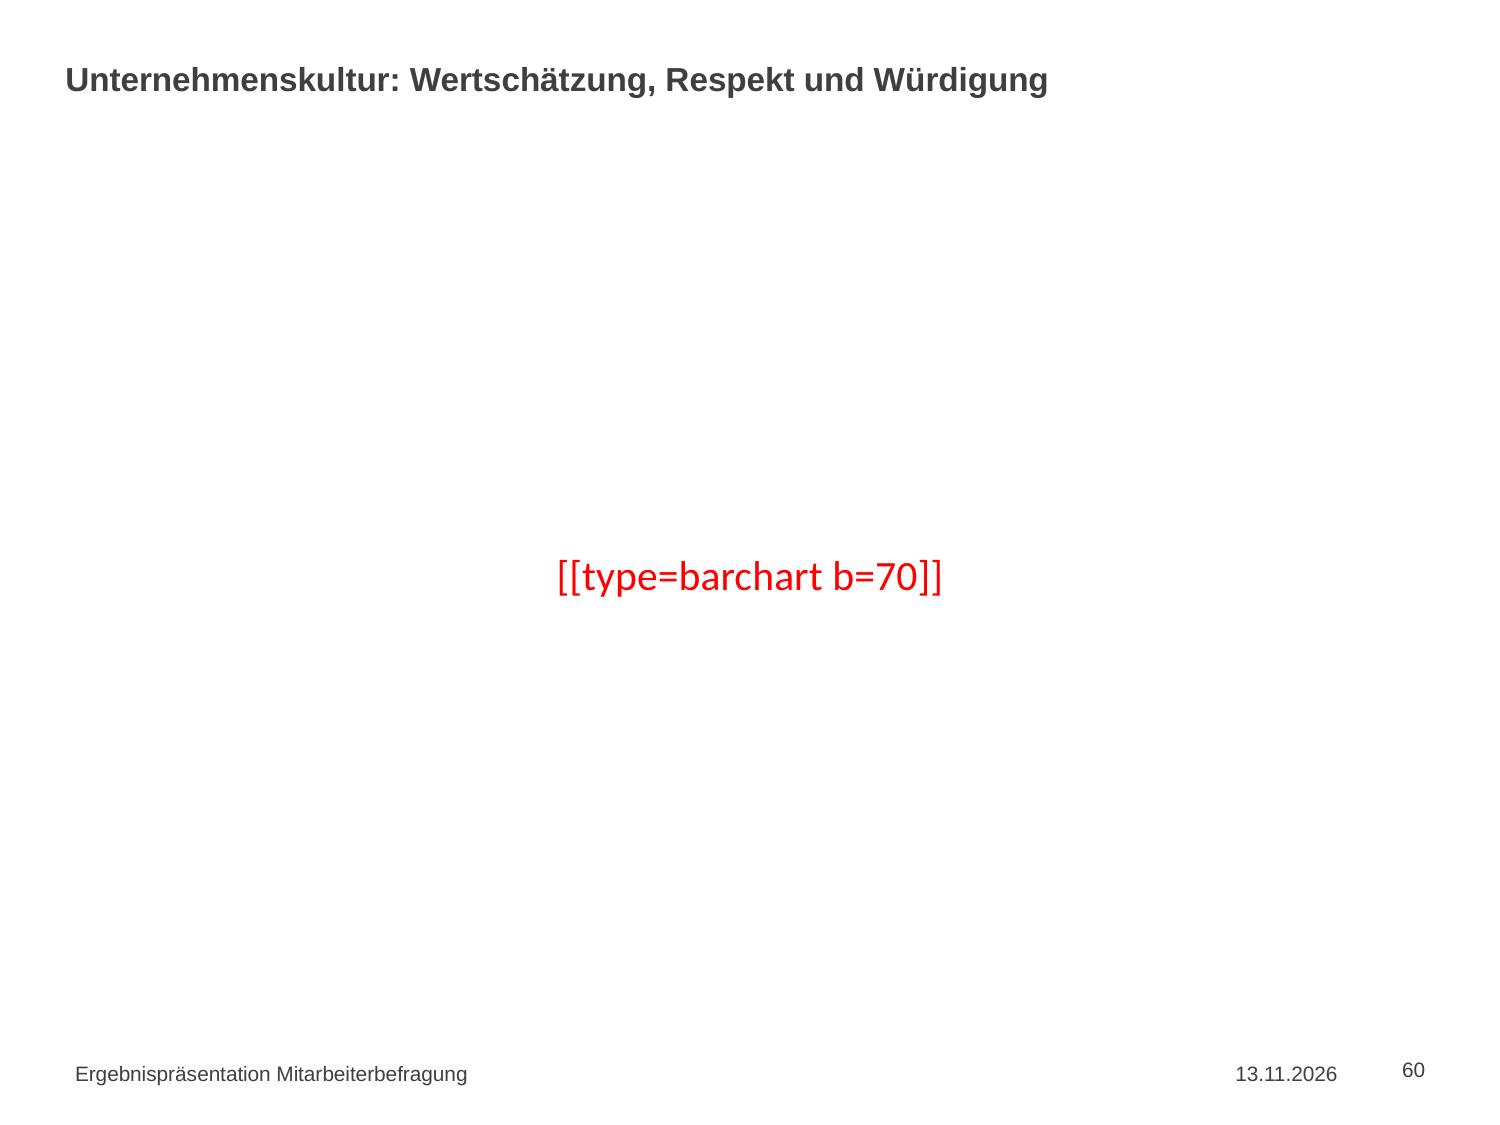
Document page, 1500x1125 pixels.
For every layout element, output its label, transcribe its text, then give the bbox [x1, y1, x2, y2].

title Unternehmenskultur: Wertschätzung, Respekt und Würdigung [49, 50, 1400, 150]
footer Ergebnispräsentation Mitarbeiterbefragung [75, 1042, 1113, 1103]
text_box [[type=barchart b=70]] [422, 540, 1078, 606]
slide_number 60 [1338, 1042, 1425, 1103]
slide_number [1113, 1042, 1338, 1103]
